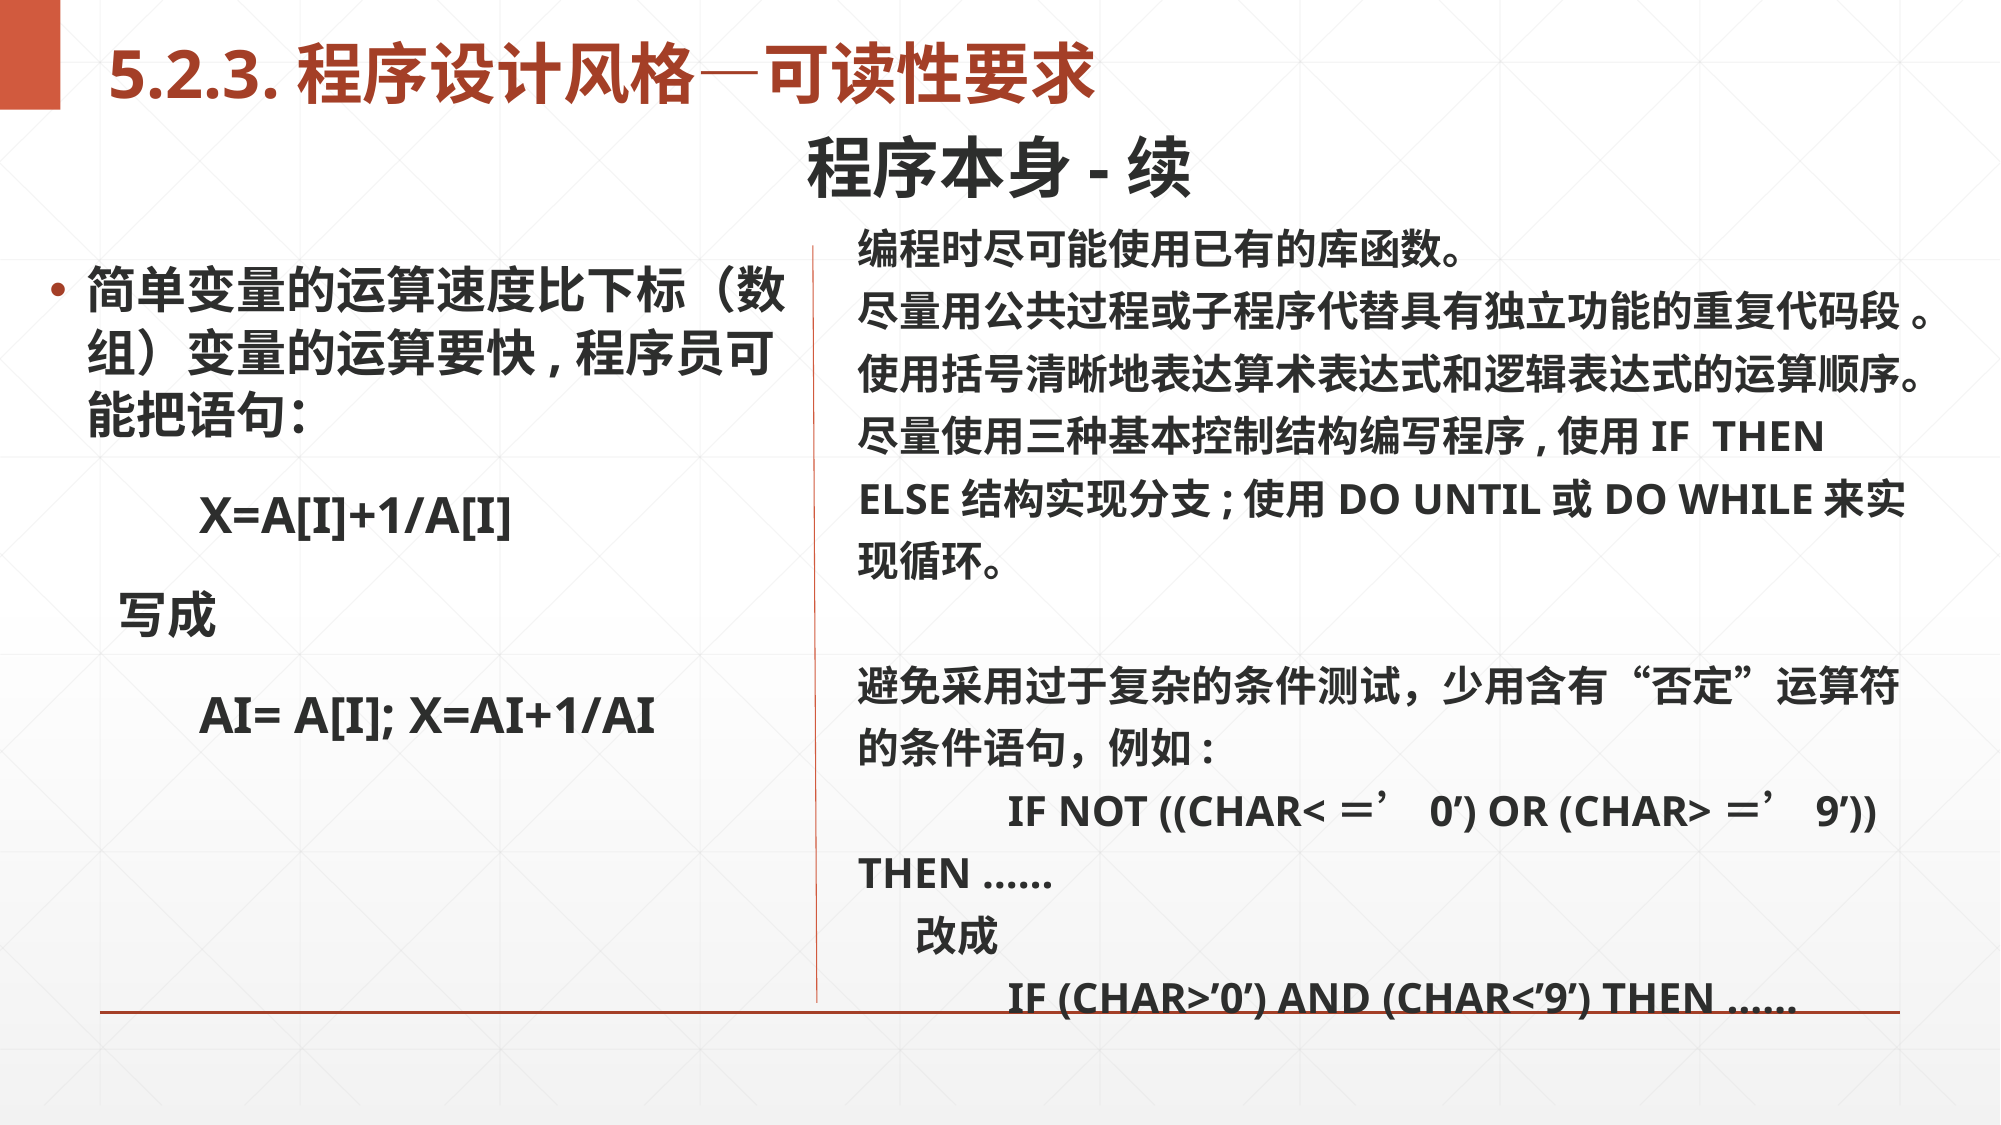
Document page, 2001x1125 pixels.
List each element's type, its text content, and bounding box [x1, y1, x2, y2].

text_box 简单变量的运算速度比下标（数组）变量的运算要快,程序员可能把语句： X=A[I]+1/A[I] 写成 AI= A[I]; X=AI+1/AI [817, 249, 821, 992]
text_box 编程时尽可能使用已有的库函数。 尽量用公共过程或子程序代替具有独立功能的重复代码段 。 使用括号清晰地表达算术表达式和逻辑表达式的运算顺序。 尽量使用三种基本控制结构编写程序,使用IF THEN ELSE结构实现分支;使用DO UNTIL或DO WHILE来实现循环。 避免采用过于复杂的条件测试，少用含有“否定”运算符的条件语句，例如: IF NOT ((CHAR<＝’0’) OR (CHAR>＝’9’)) THEN …… 改成 IF (CHAR>’0’) AND (CHAR<’9’) THEN …… [843, 202, 1928, 1030]
text_box 程序本身-续 [791, 125, 1208, 214]
title 5.2.3.程序设计风格—可读性要求 [93, 0, 1274, 110]
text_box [812, 245, 817, 1003]
text_box 简单变量的运算速度比下标（数组）变量的运算要快,程序员可能把语句： X=A[I]+1/A[I] 写成 AI= A[I]; X=AI+1/AI [34, 249, 812, 992]
